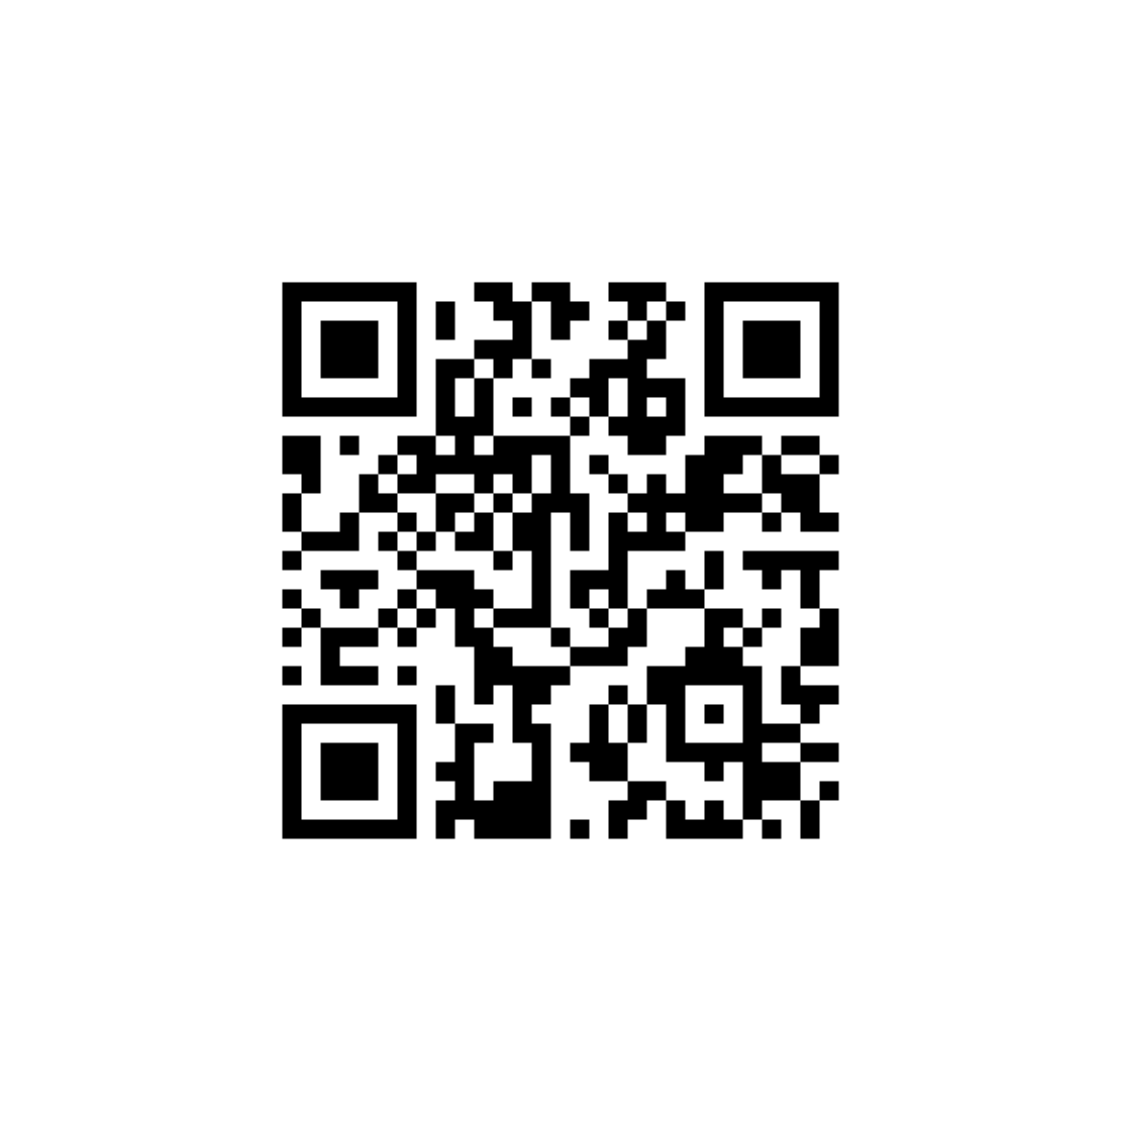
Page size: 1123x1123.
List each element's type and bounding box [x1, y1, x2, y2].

picture [206, 206, 916, 916]
